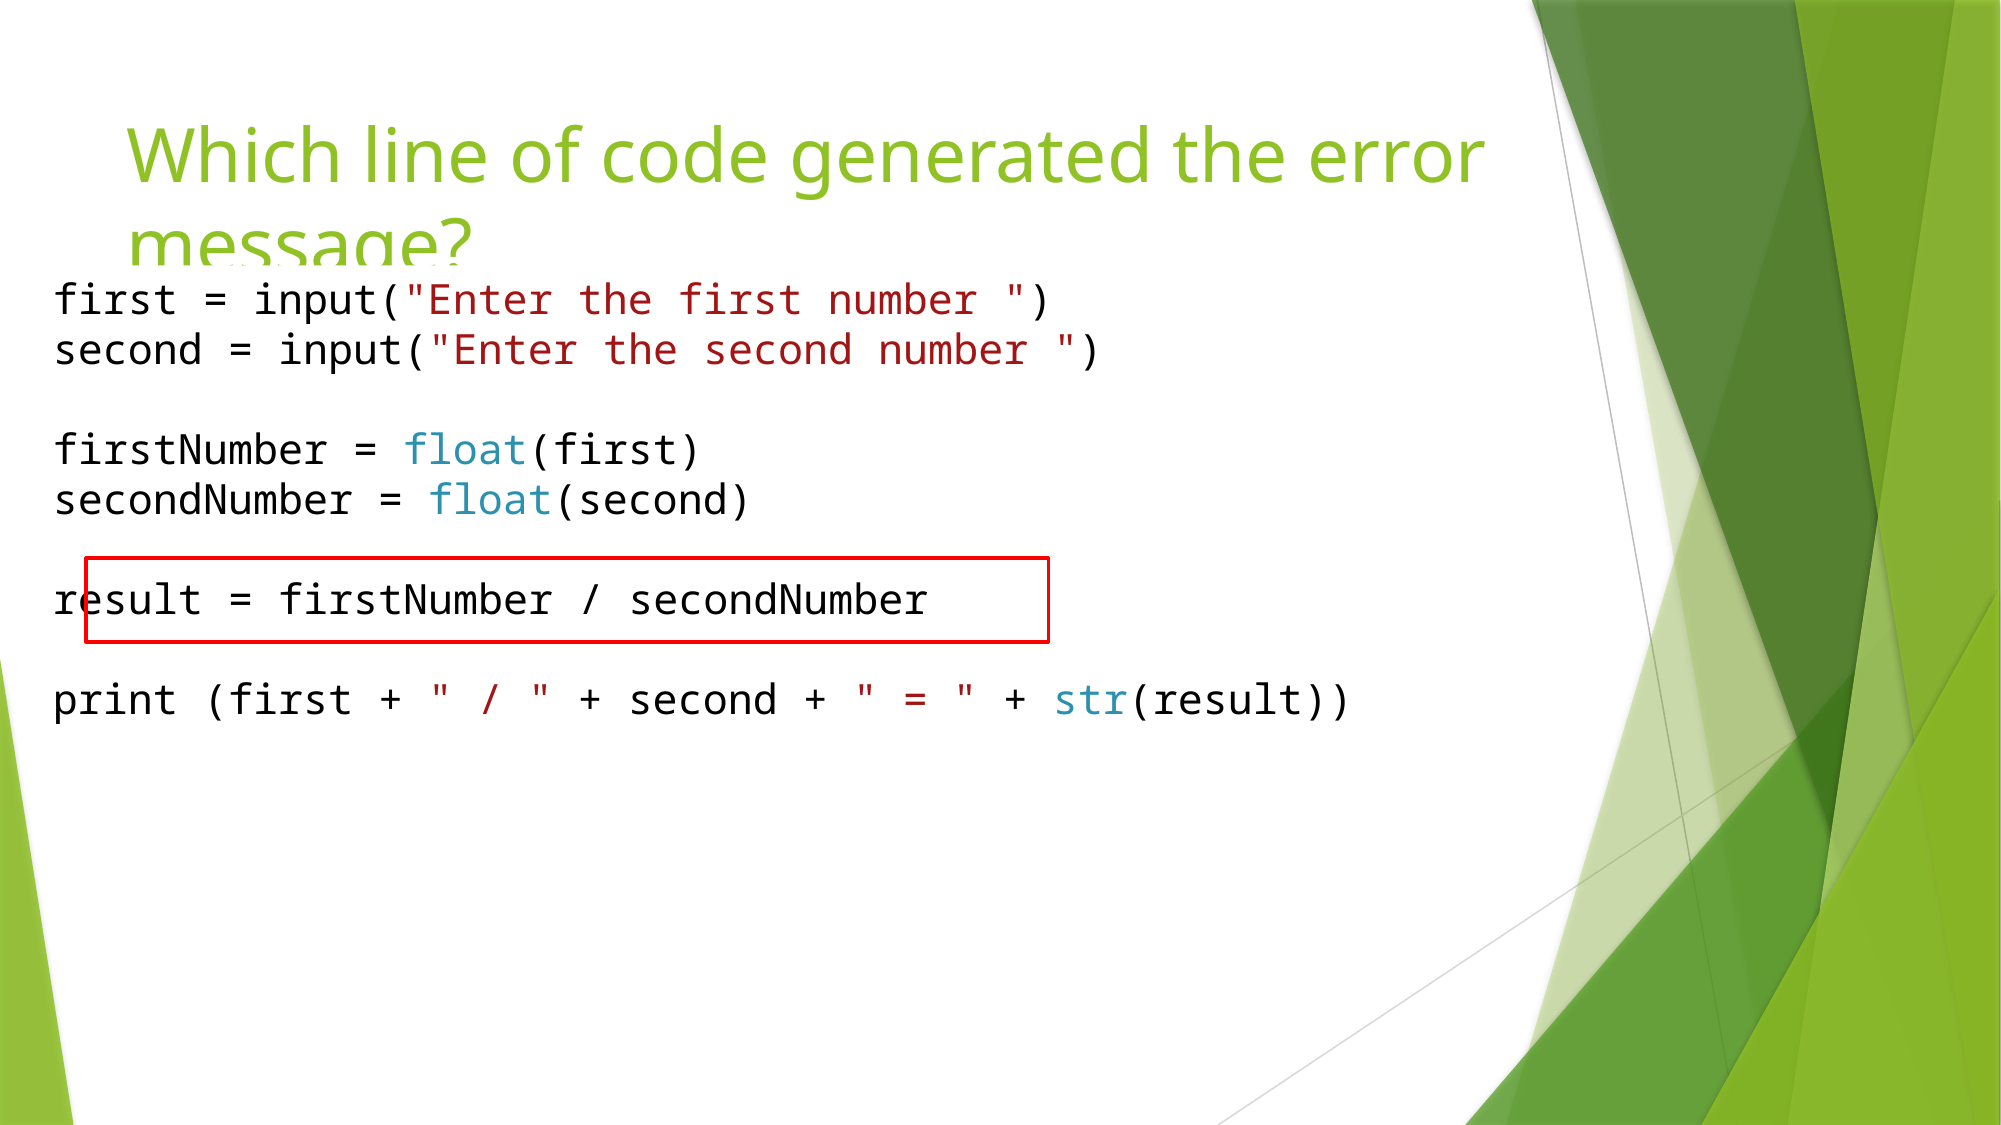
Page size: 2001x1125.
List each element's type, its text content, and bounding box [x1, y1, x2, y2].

text_box [84, 556, 1050, 644]
title Which line of code generated the error message? [111, 99, 1522, 317]
text_box first = input("Enter the first number ") second = input("Enter the second number ") firstNumber = float(first) secondNumber = float(second) result = firstNumber / secondNumber print (first + " / " + second + " = " + str(result)) [37, 265, 1368, 731]
